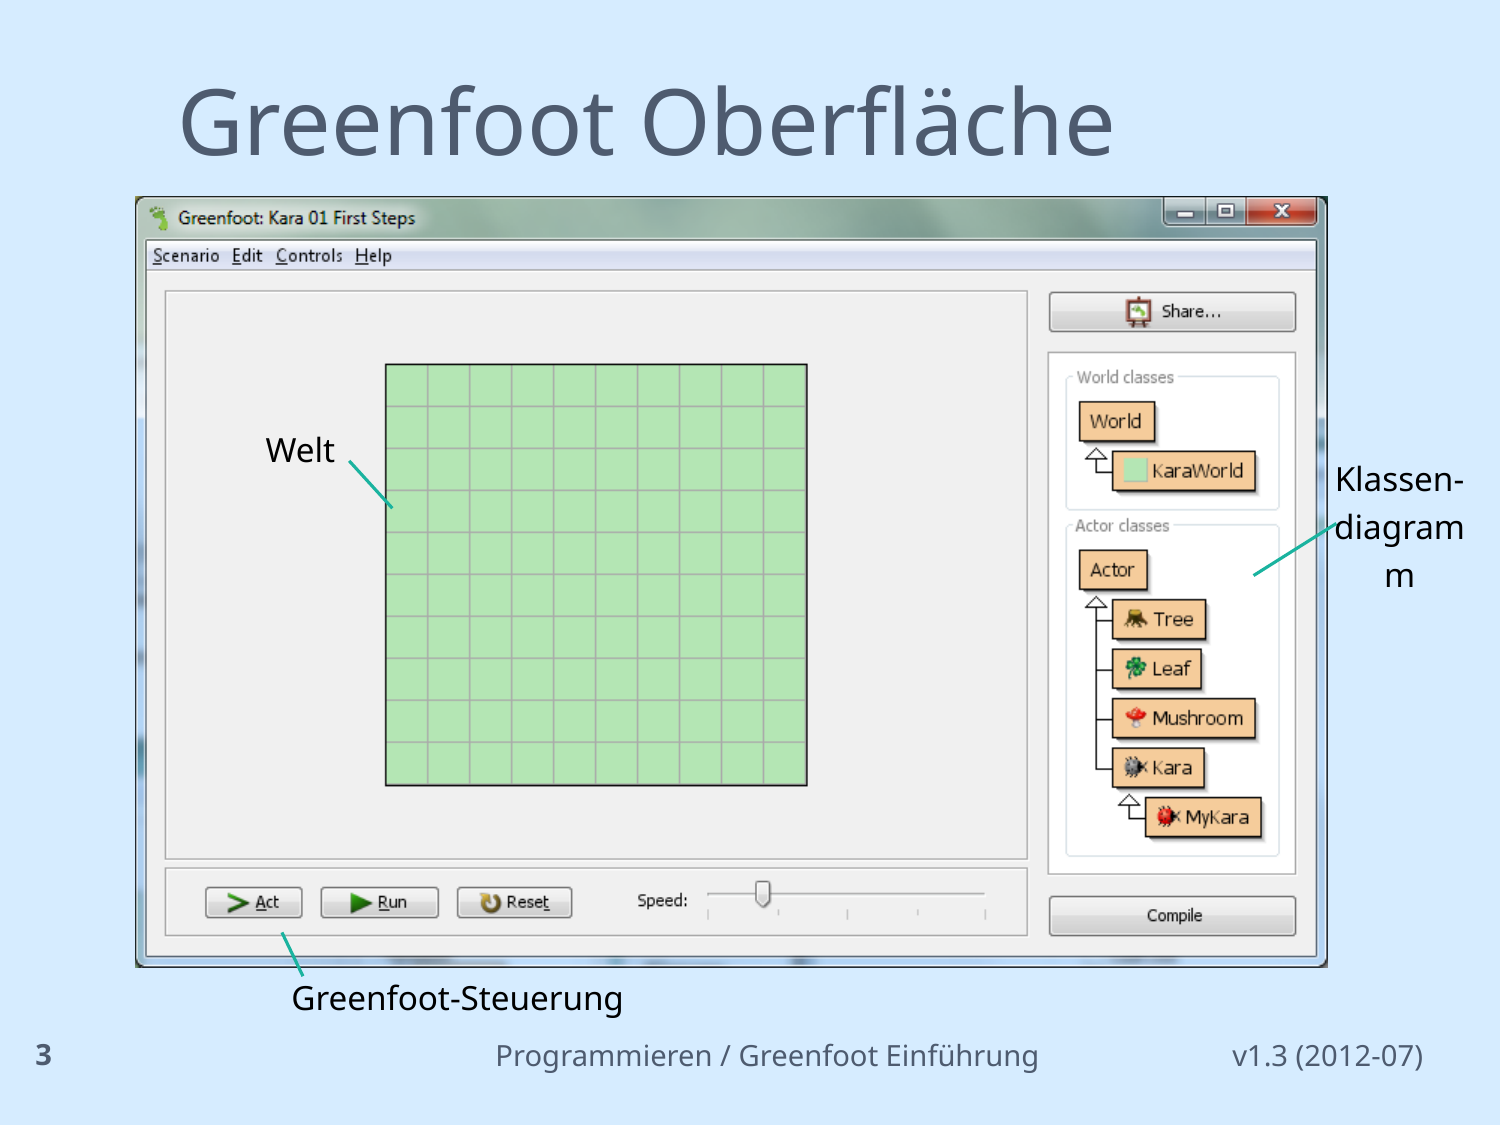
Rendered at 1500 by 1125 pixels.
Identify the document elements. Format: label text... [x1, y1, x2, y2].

slide_number v1.3 (2012-07) [1201, 1025, 1438, 1085]
footer Programmieren / Greenfoot Einführung [348, 1024, 1188, 1085]
text_box Greenfoot-Steuerung [272, 977, 644, 1019]
title Greenfoot Oberfläche [162, 37, 1500, 200]
slide_number 3 [0, 1025, 88, 1088]
text_box Klassen-diagramm [1332, 480, 1482, 565]
picture [135, 195, 1328, 968]
